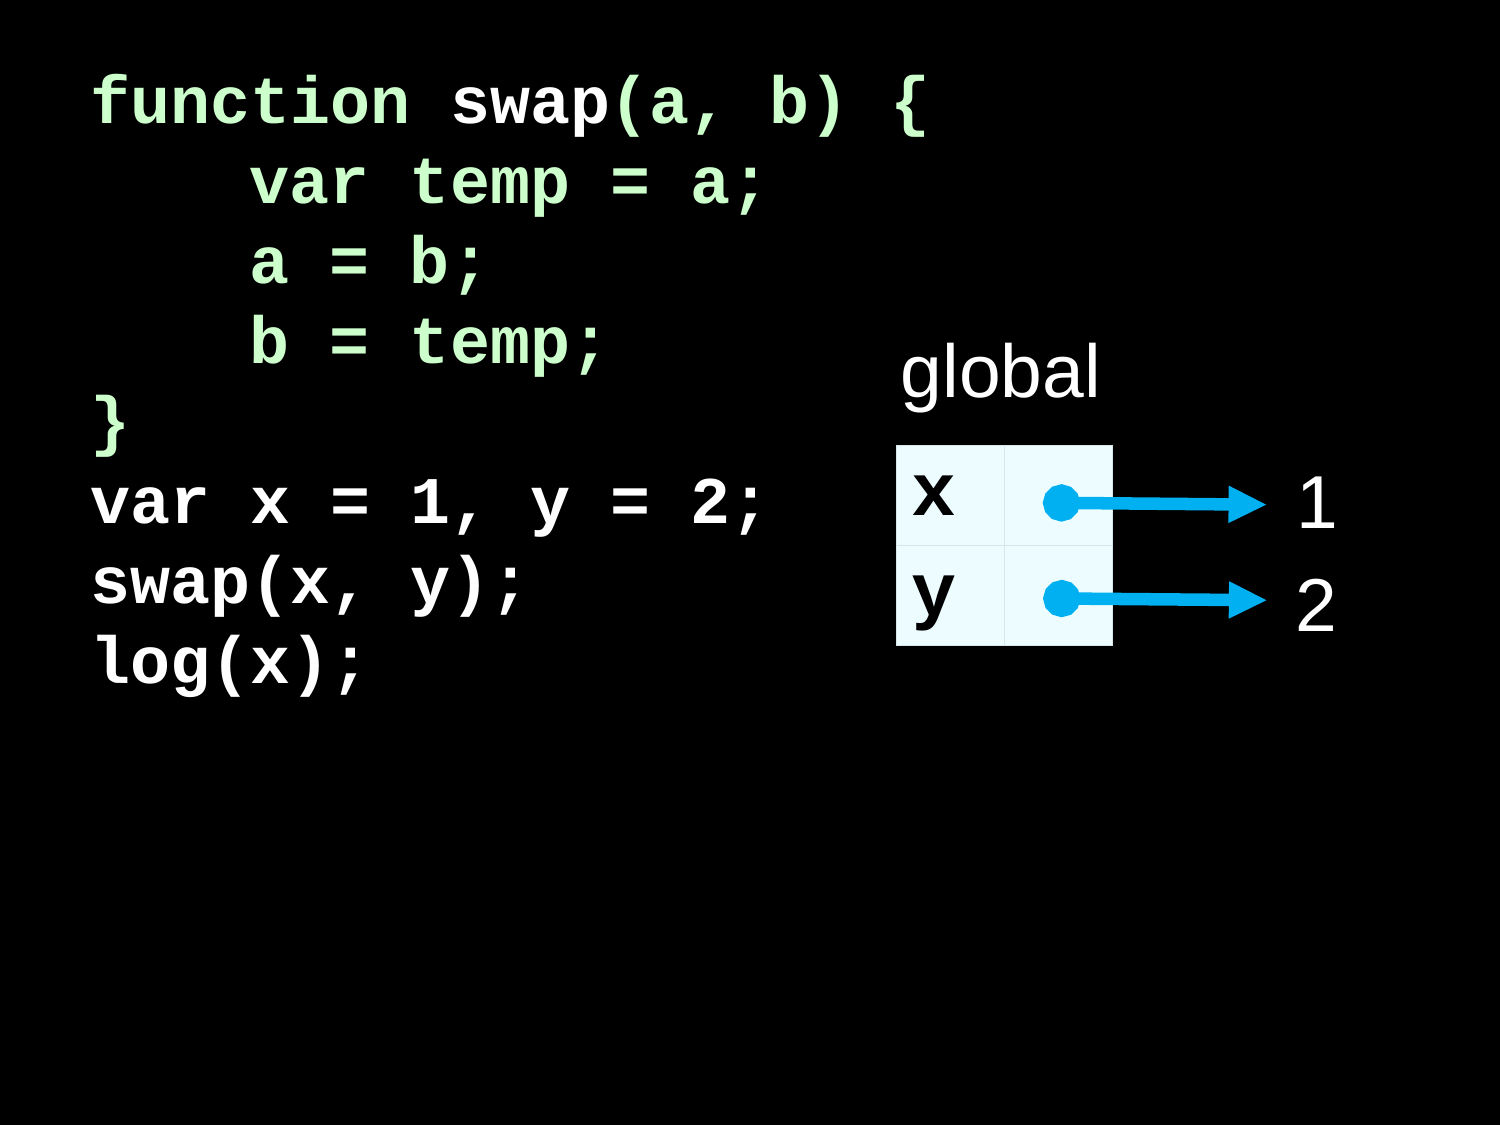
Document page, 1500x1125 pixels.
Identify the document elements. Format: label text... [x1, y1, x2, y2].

table_header [1005, 446, 1112, 545]
list function swap(a, b) { var temp = a; a = b; b = temp; } var x = 1, y = 2; swap(x, y); log(x); [74, 49, 1426, 888]
text_box global [885, 314, 1249, 420]
table_cell y [897, 546, 1004, 645]
text_box 2 [1280, 549, 1419, 655]
table_header x [897, 446, 1004, 545]
text_box 1 [1281, 445, 1419, 549]
table_cell [1005, 546, 1112, 645]
